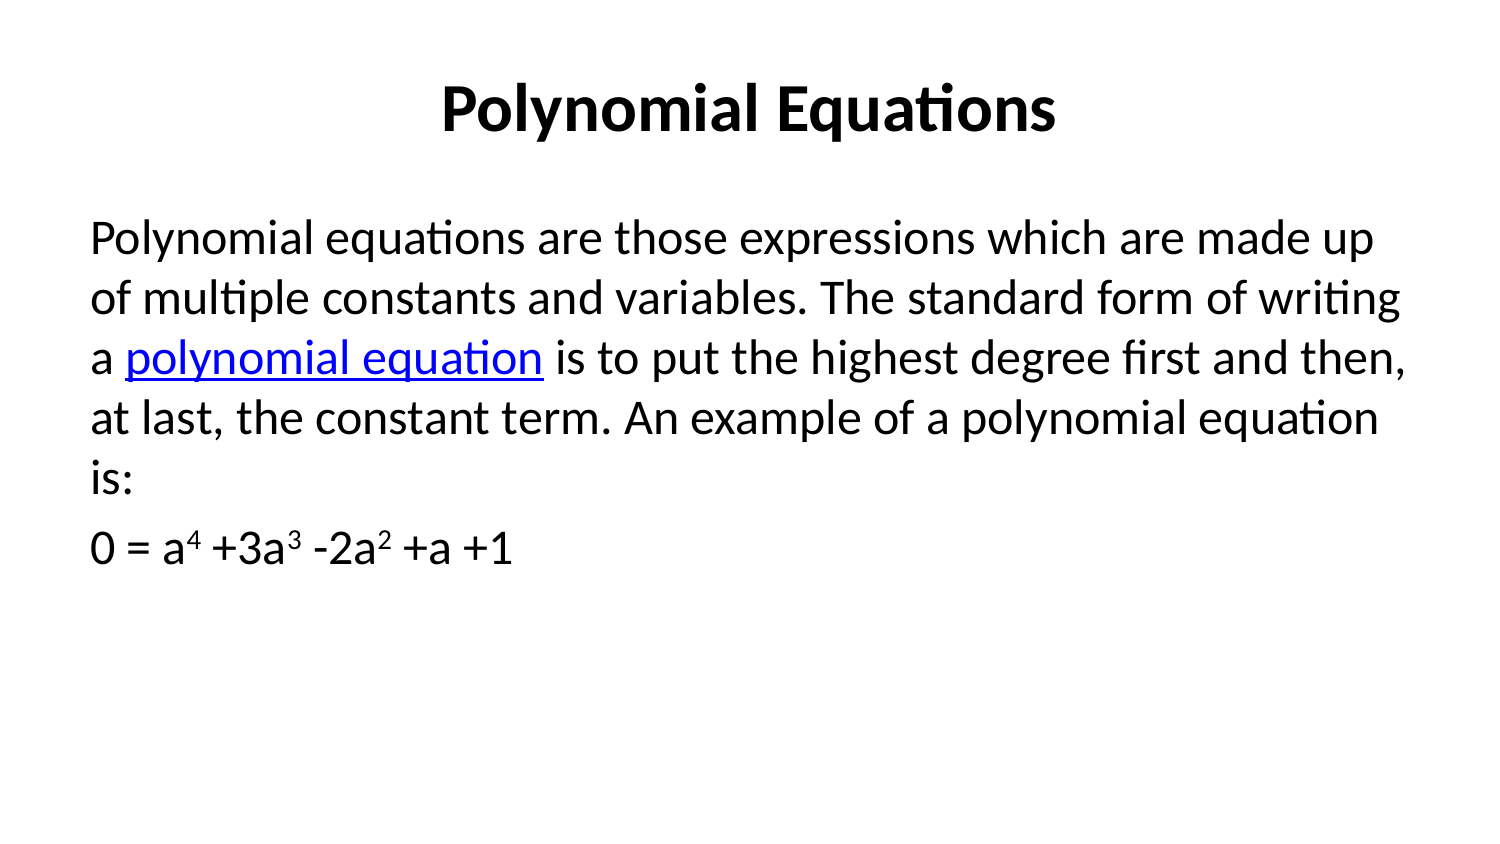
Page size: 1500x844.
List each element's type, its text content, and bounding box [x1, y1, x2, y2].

title Polynomial Equations [75, 33, 1425, 175]
list Polynomial equations are those expressions which are made up of multiple constants and variables. The standard form of writing a polynomial equation is to put the highest degree first and then, at last, the constant term. An example of a polynomial equation is: 0 = a4 +3a3 -2a2 +a +1 [75, 196, 1425, 754]
